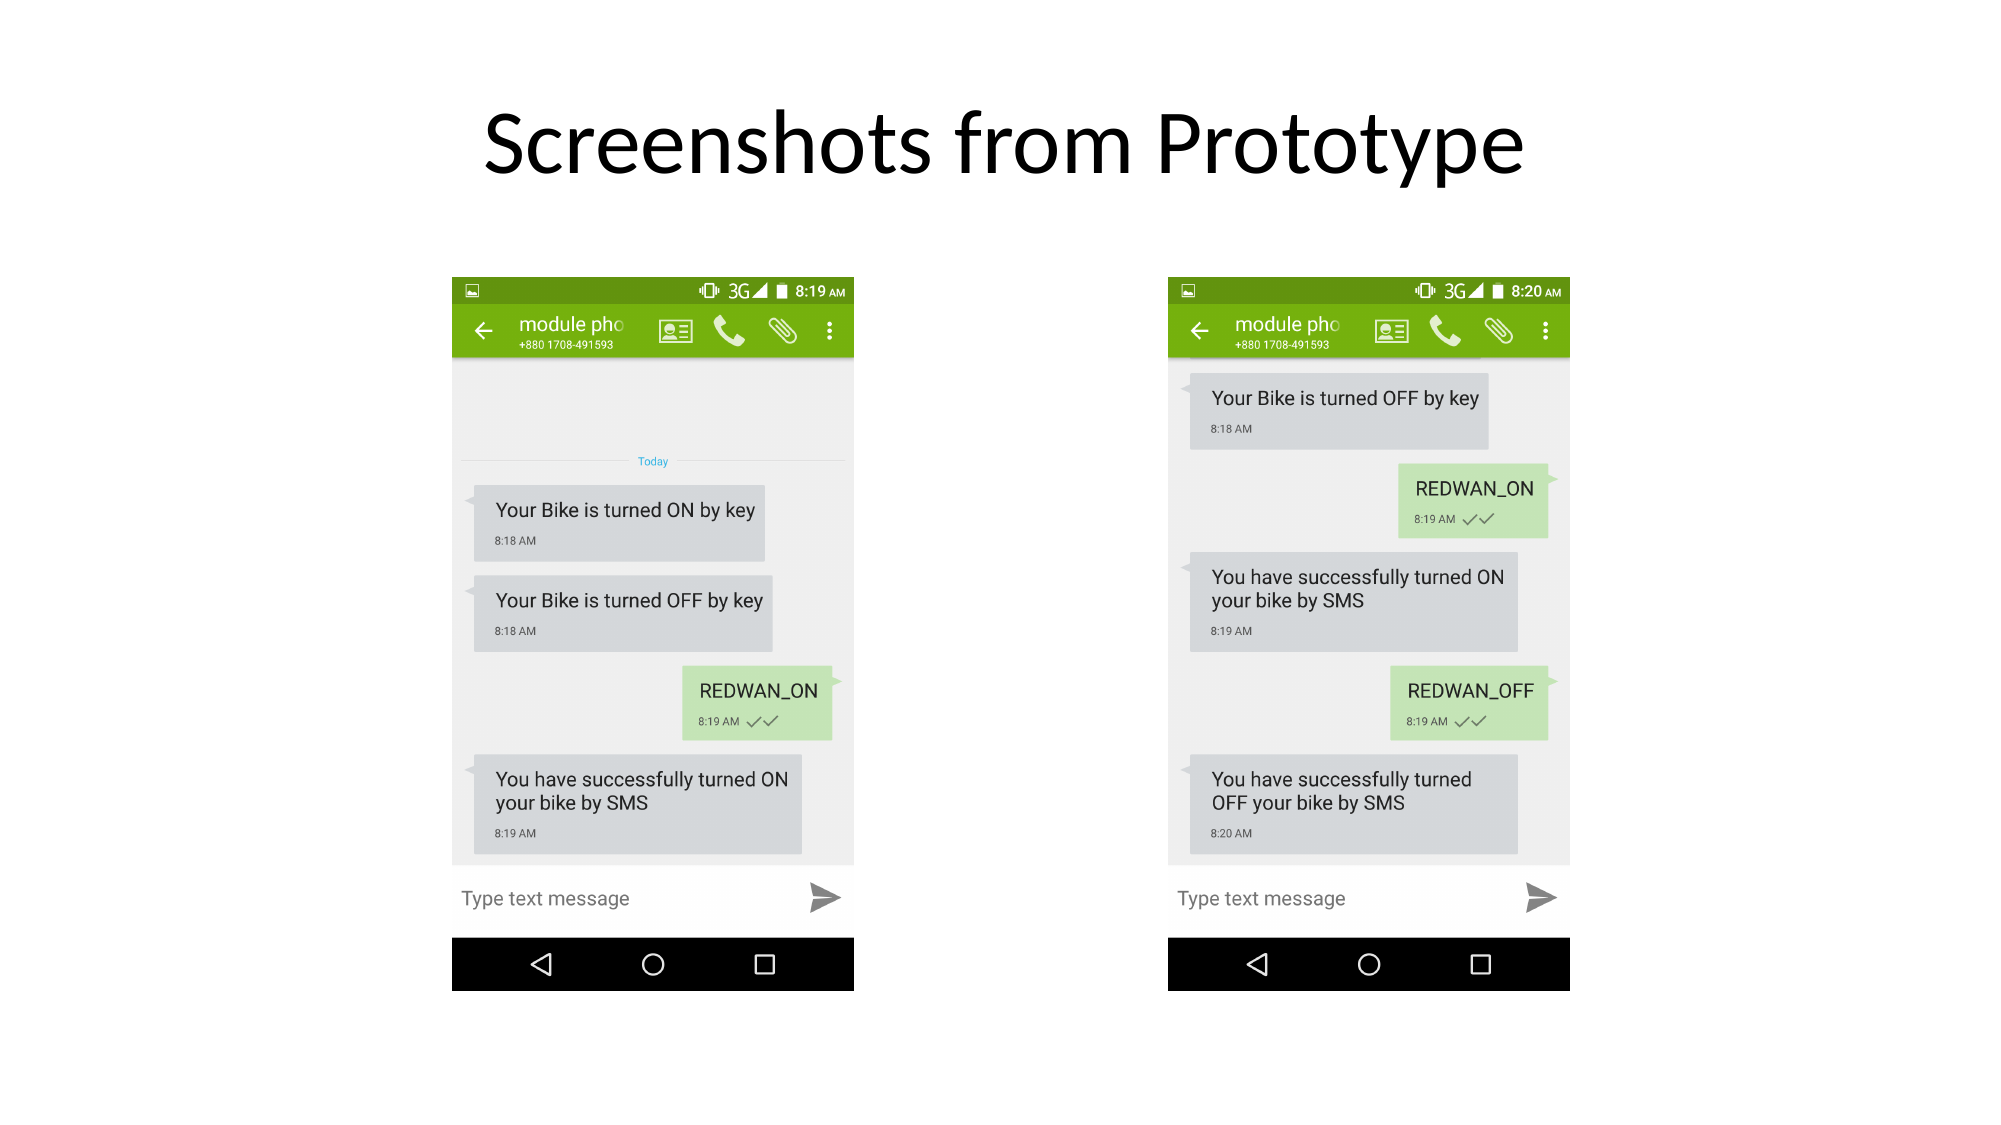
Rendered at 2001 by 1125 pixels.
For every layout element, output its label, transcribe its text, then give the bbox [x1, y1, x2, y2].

picture [1167, 277, 1570, 992]
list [451, 277, 854, 992]
title Screenshots from Prototype [183, 0, 1828, 288]
